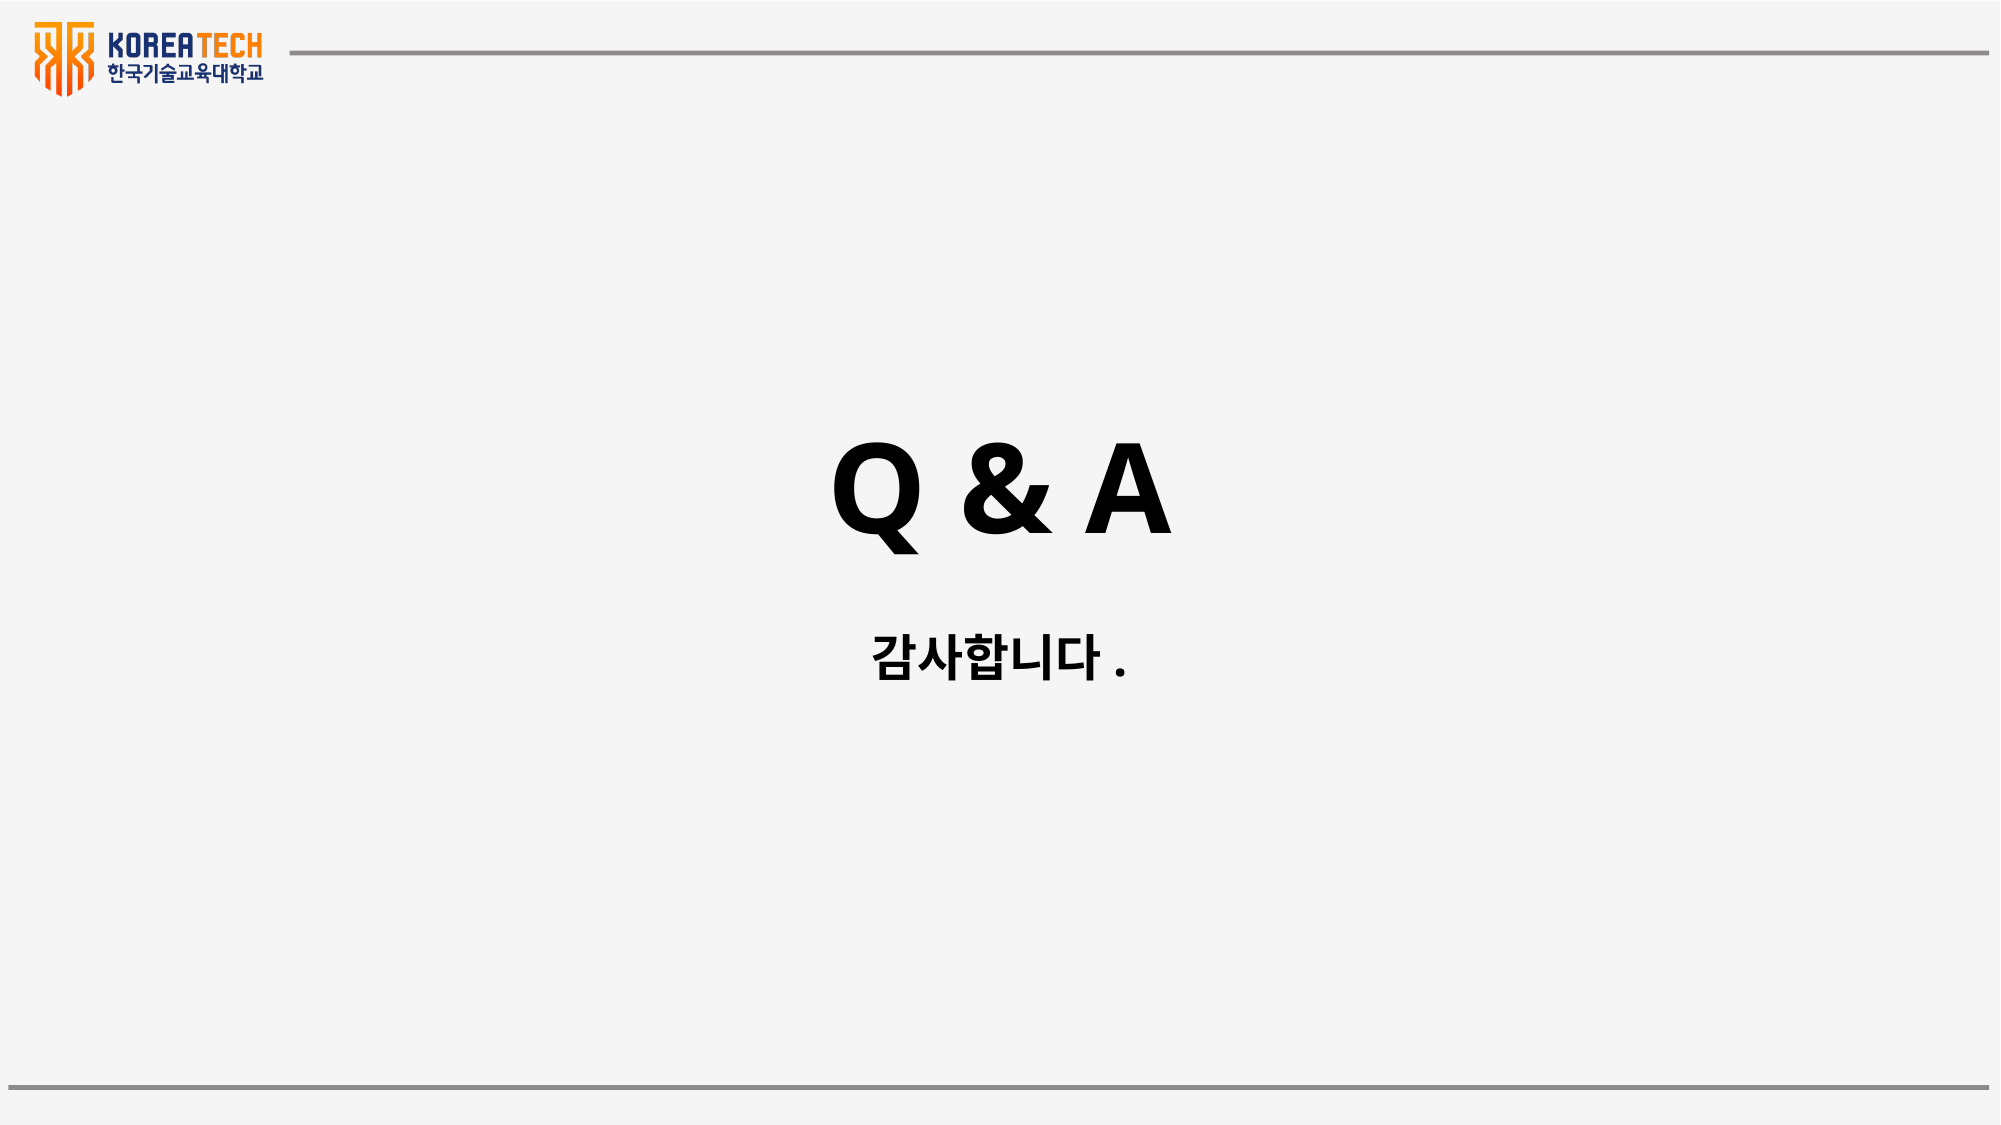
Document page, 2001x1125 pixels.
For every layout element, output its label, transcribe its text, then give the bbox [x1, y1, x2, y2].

text_box Q & A [193, 404, 1807, 564]
text_box 감사합니다. [193, 577, 1807, 736]
text_box [0, 0, 2000, 1125]
picture [8, 0, 290, 138]
